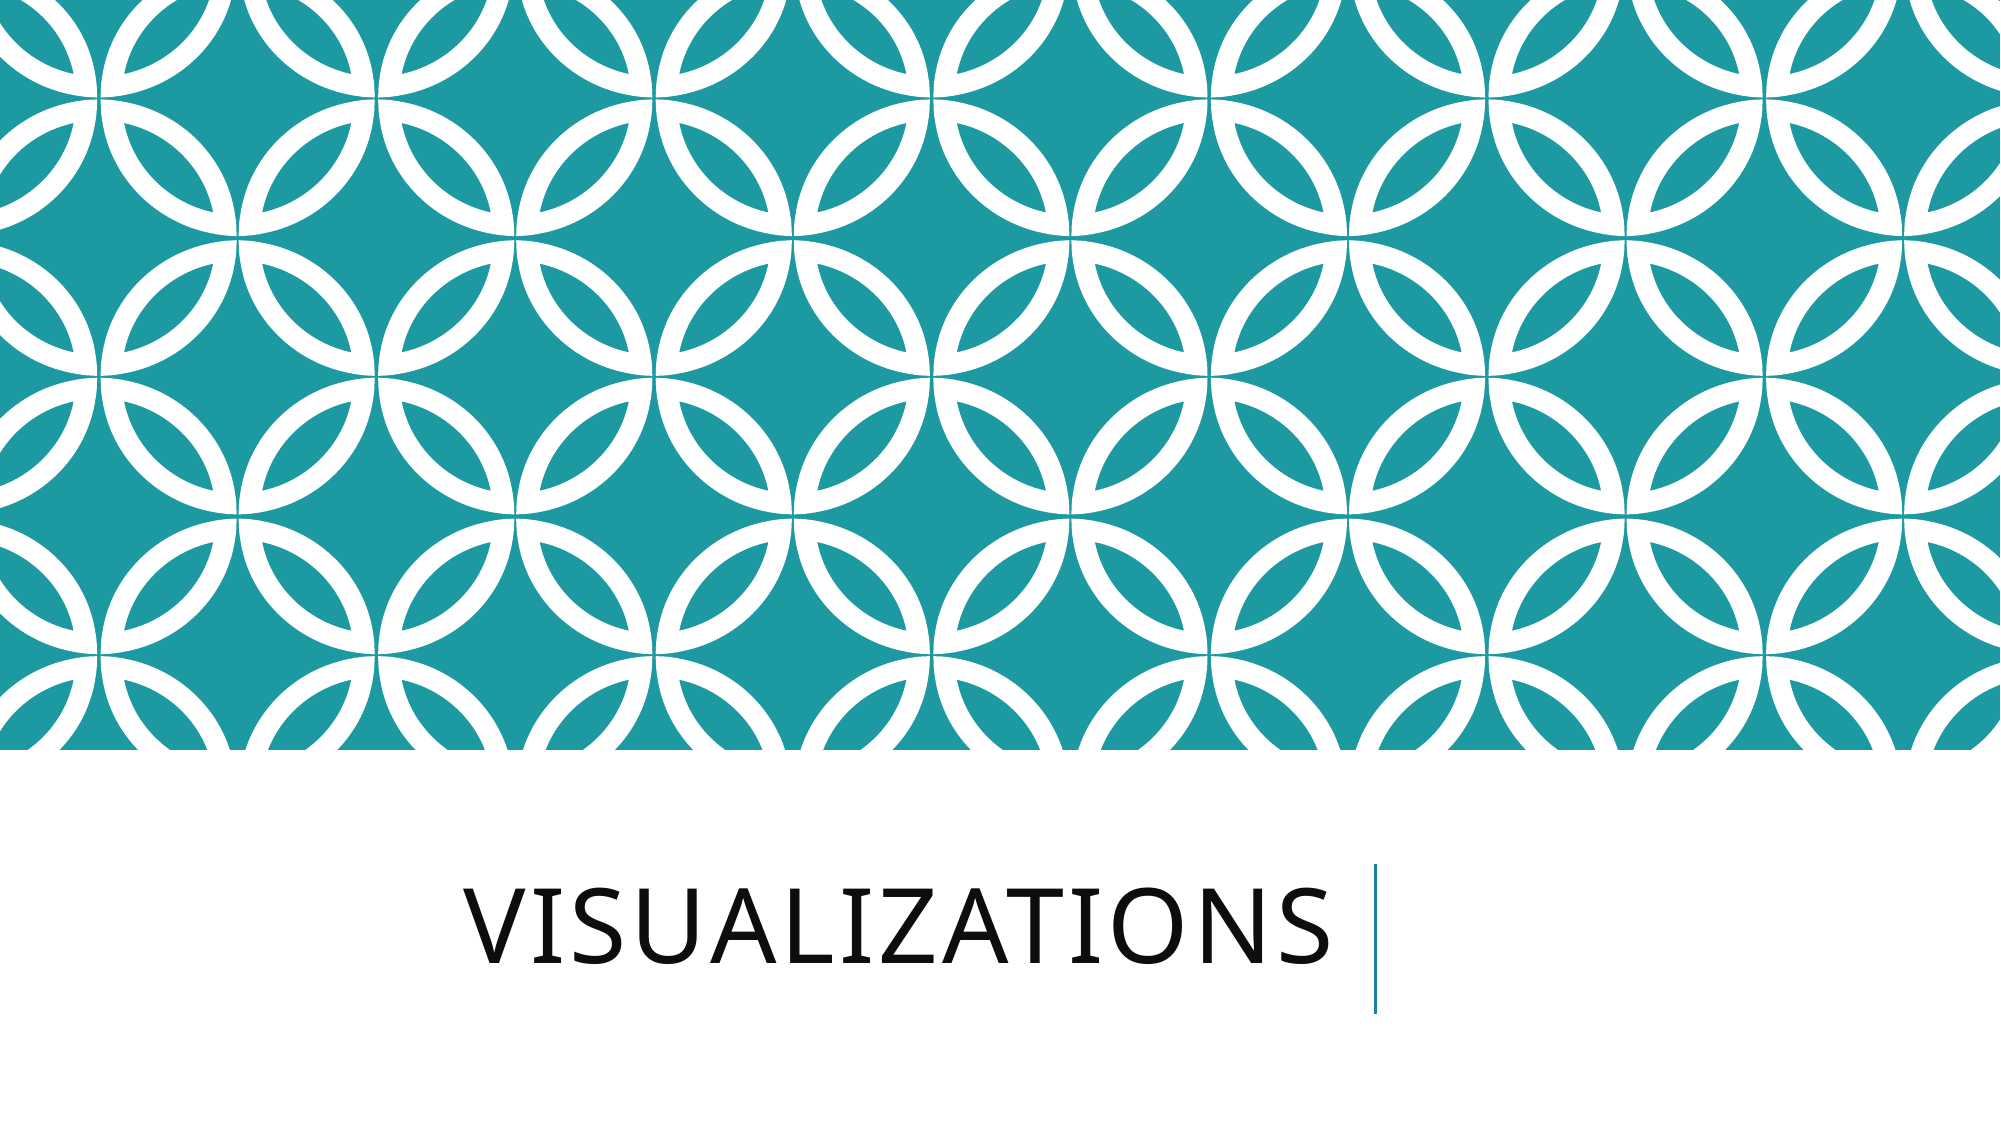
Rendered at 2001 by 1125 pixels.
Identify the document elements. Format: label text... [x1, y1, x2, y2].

title visualizations [75, 813, 1350, 1054]
